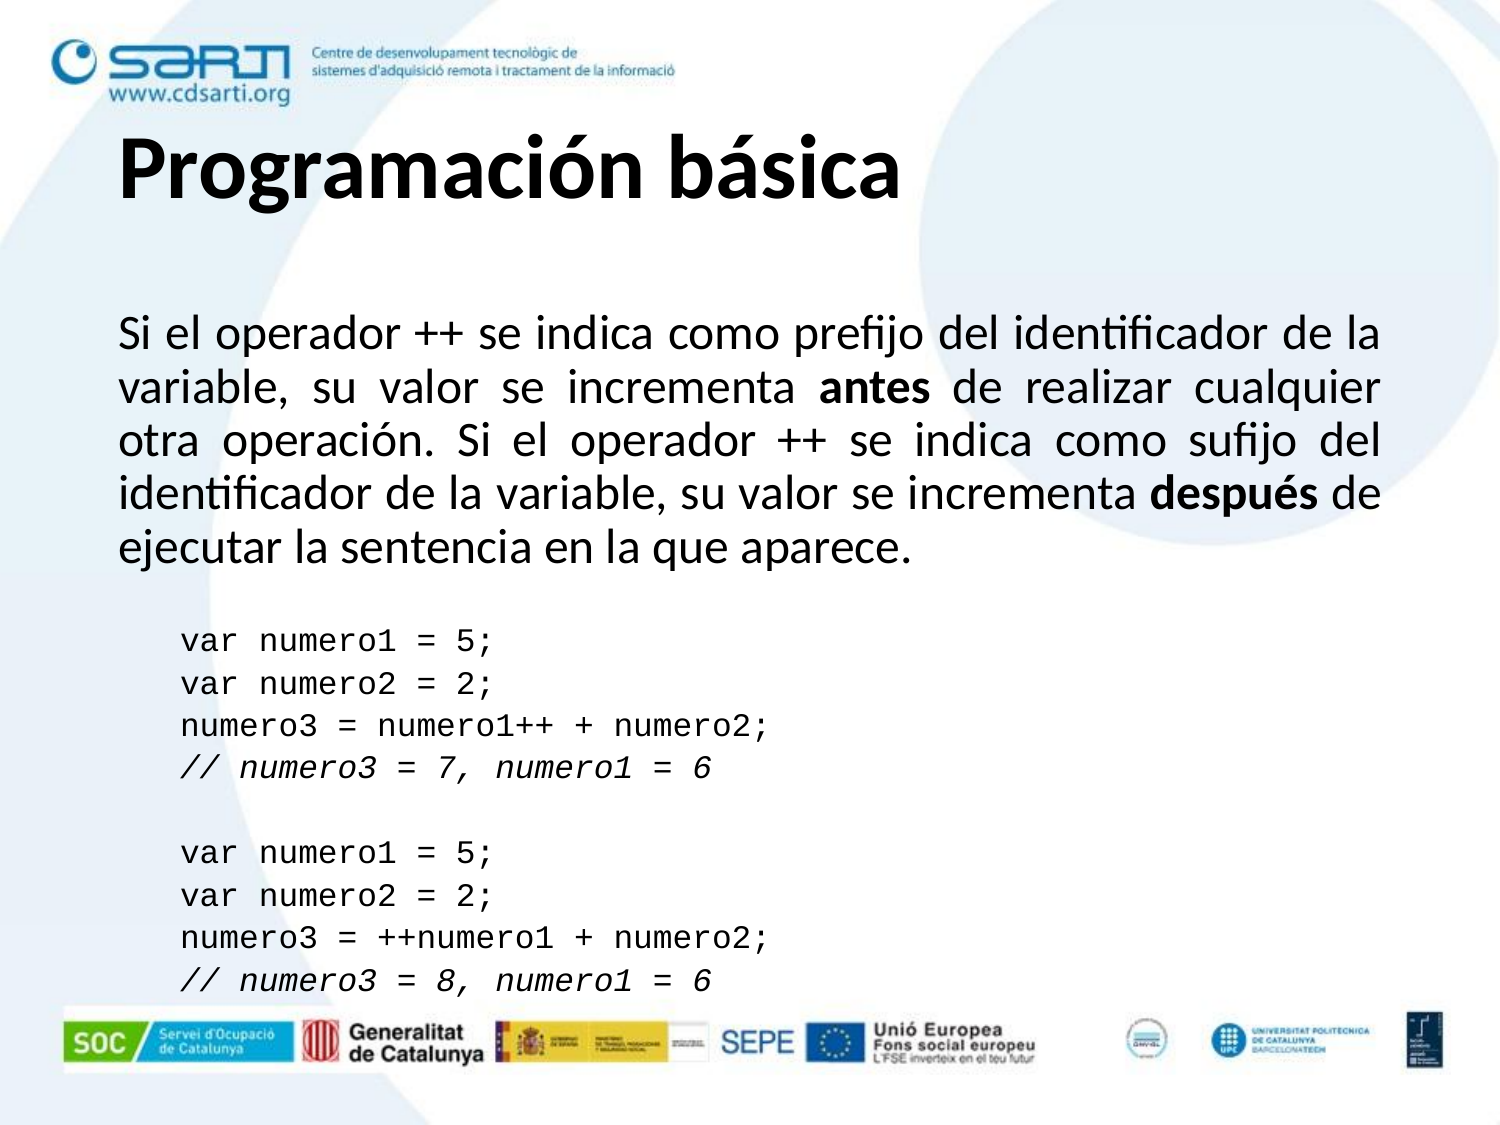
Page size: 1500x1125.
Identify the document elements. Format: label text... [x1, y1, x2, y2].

title Programación básica [103, 59, 1397, 278]
list Si el operador ++ se indica como prefijo del identificador de la variable, su valor se incrementa antes de realizar cualquier otra operación. Si el operador ++ se indica como sufijo del identificador de la variable, su valor se incrementa después de ejecutar la sentencia en la que aparece. var numero1 = 5; var numero2 = 2; numero3 = numero1++ + numero2; // numero3 = 7, numero1 = 6 var numero1 = 5; var numero2 = 2; numero3 = ++numero1 + numero2; // numero3 = 8, numero1 = 6 [103, 299, 1397, 1014]
picture [0, 0, 1500, 1125]
text_box [78, 241, 1429, 1109]
